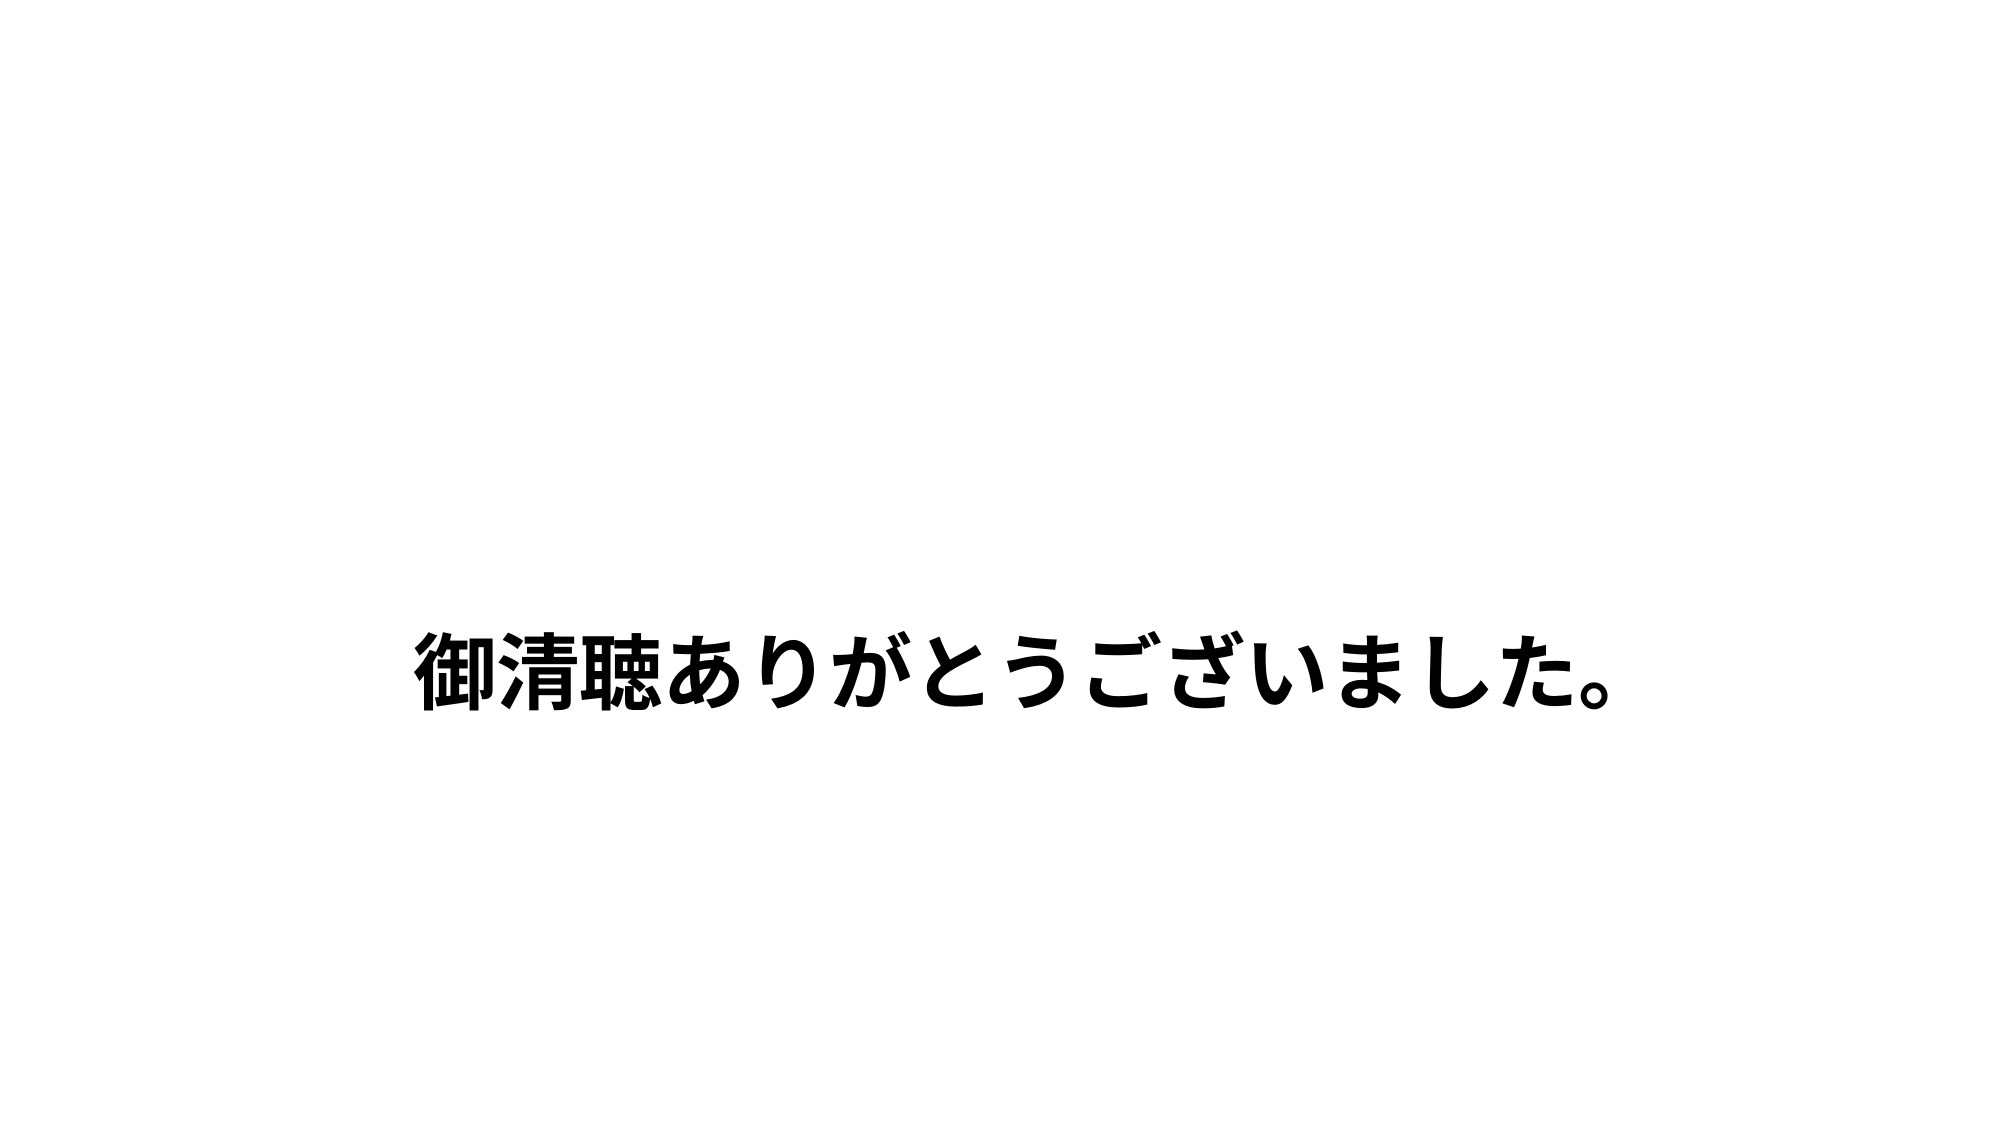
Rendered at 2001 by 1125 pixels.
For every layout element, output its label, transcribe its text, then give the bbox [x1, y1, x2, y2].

text_box 御清聴ありがとうございました。 [398, 612, 1689, 728]
